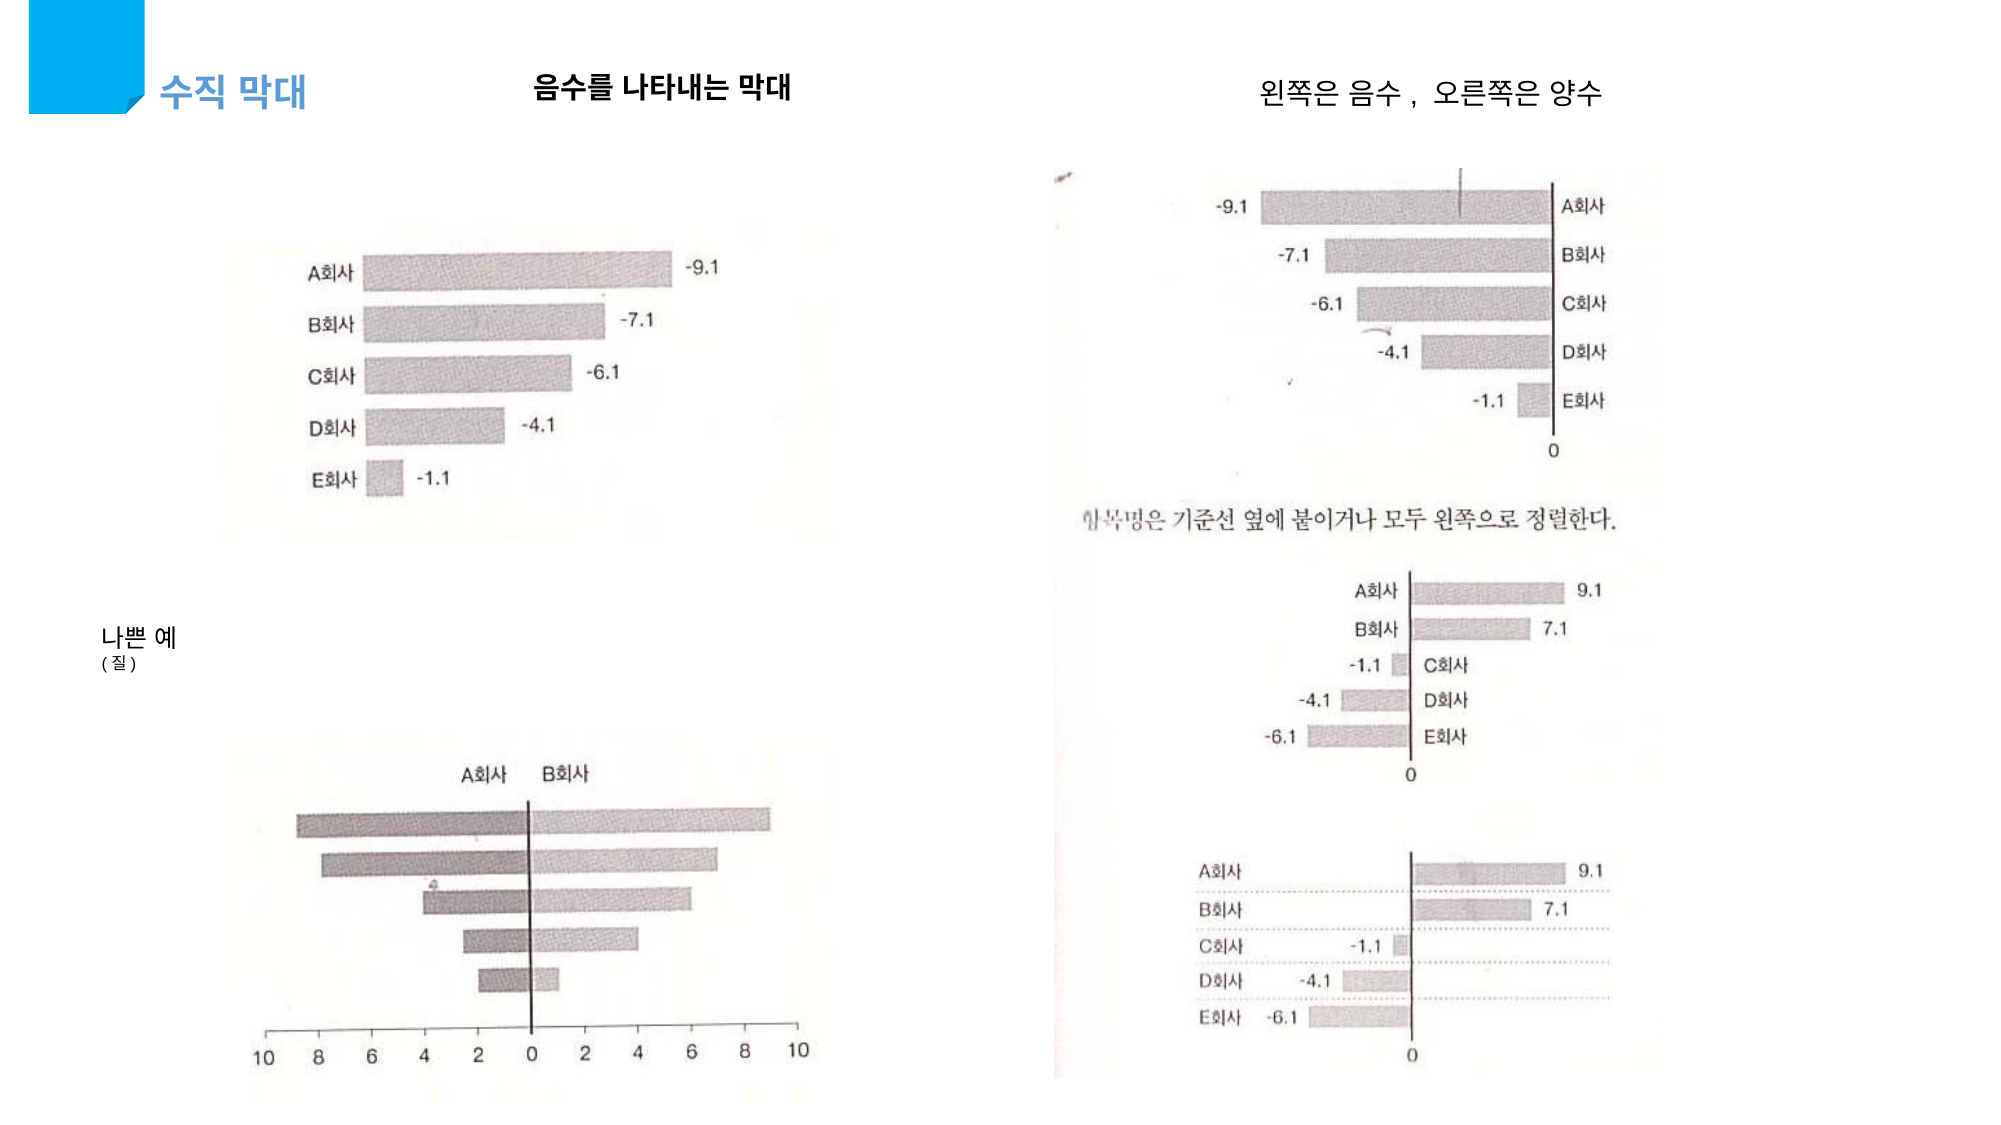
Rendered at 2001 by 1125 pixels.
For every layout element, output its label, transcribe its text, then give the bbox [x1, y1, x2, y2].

picture [217, 218, 835, 1104]
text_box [1054, 50, 1662, 1080]
text_box 수직 막대 [144, 39, 372, 123]
text_box [28, 0, 145, 114]
text_box 나쁜 예(질) [86, 615, 212, 661]
text_box 음수를 나타내는 막대 [518, 62, 835, 113]
